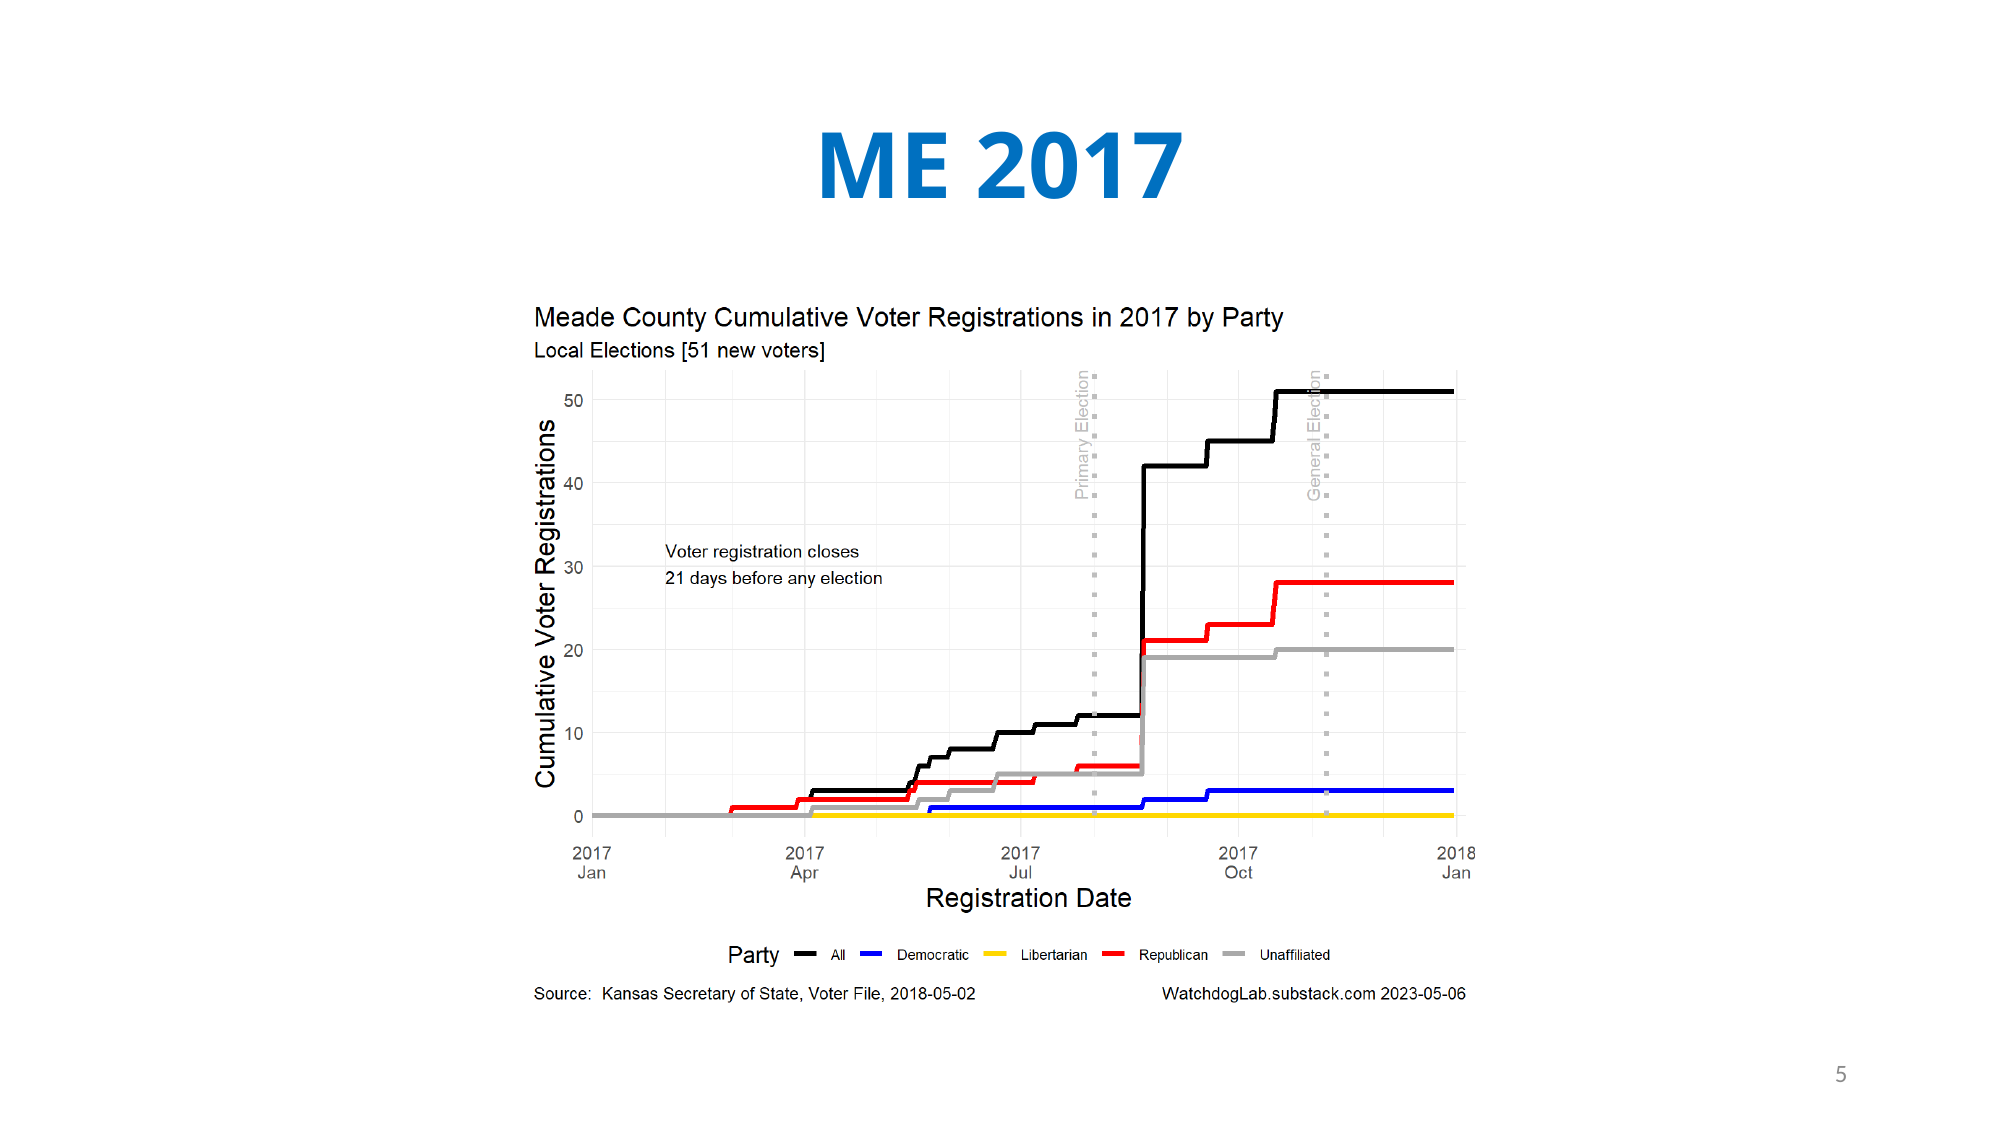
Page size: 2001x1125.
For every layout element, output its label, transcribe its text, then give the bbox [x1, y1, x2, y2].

title ME 2017 [137, 59, 1863, 278]
slide_number ‹#› [1412, 1042, 1863, 1103]
picture [524, 297, 1475, 1011]
